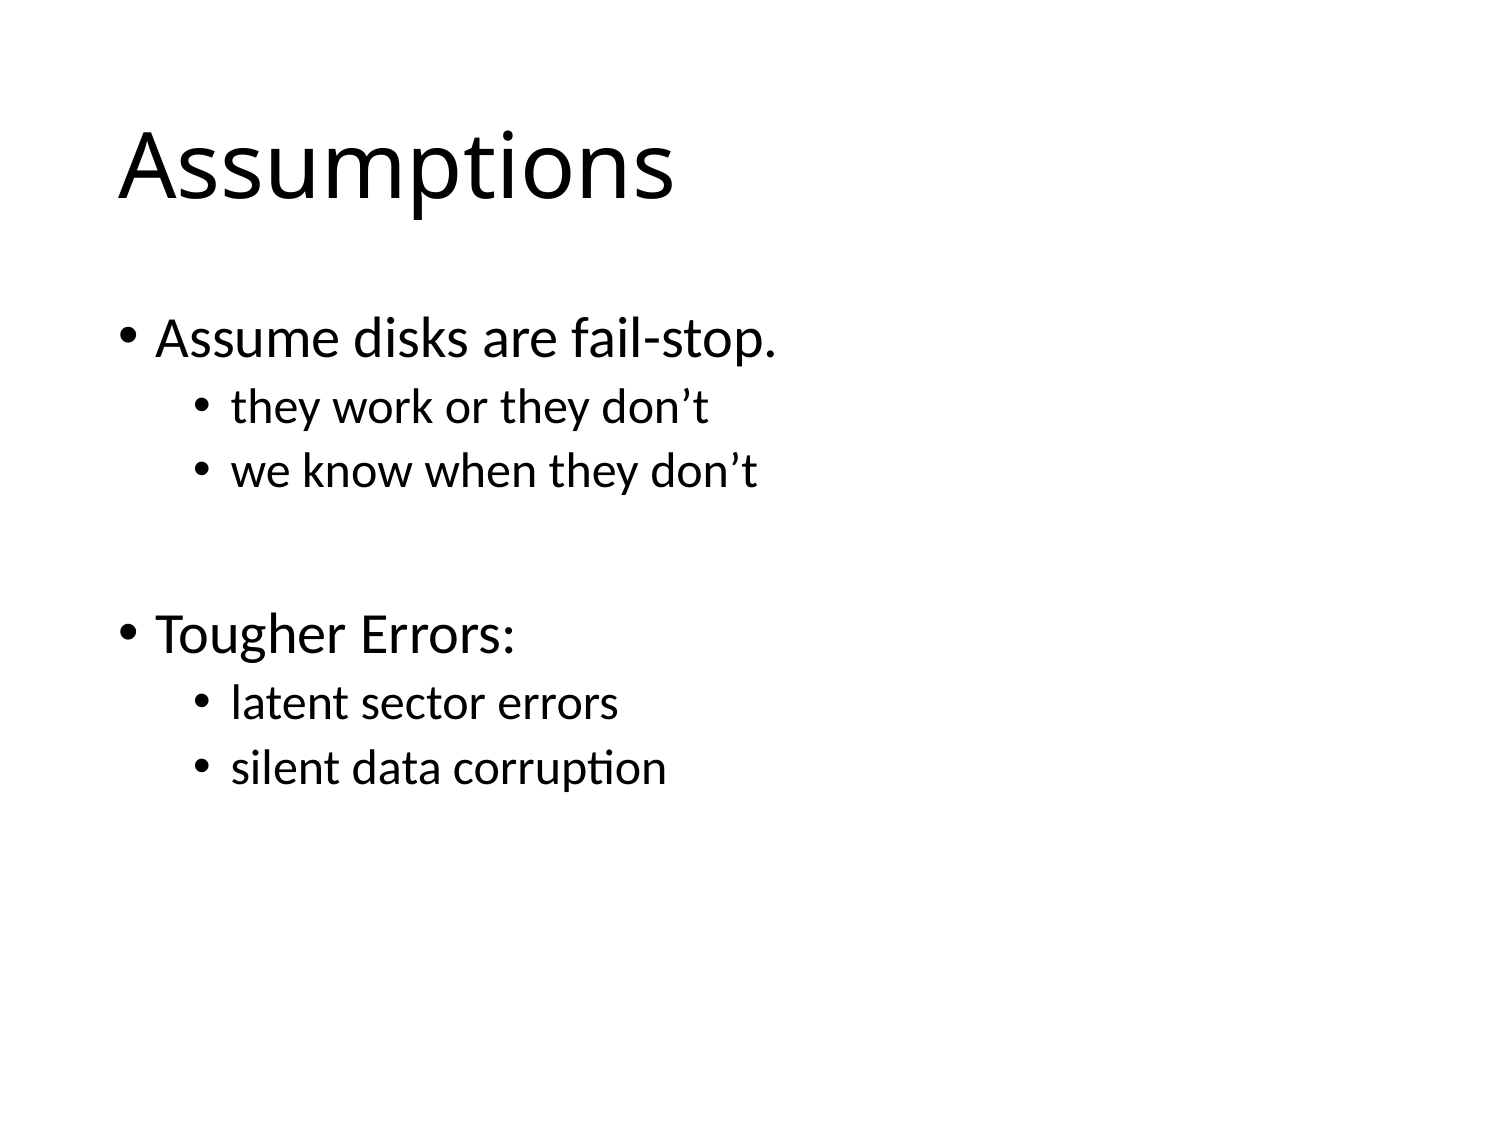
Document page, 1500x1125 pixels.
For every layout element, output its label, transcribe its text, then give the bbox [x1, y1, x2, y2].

list Assume disks are fail-stop. they work or they don’t we know when they don’t Tougher Errors: latent sector errors silent data corruption [103, 299, 1397, 1014]
title Assumptions [103, 59, 1397, 278]
